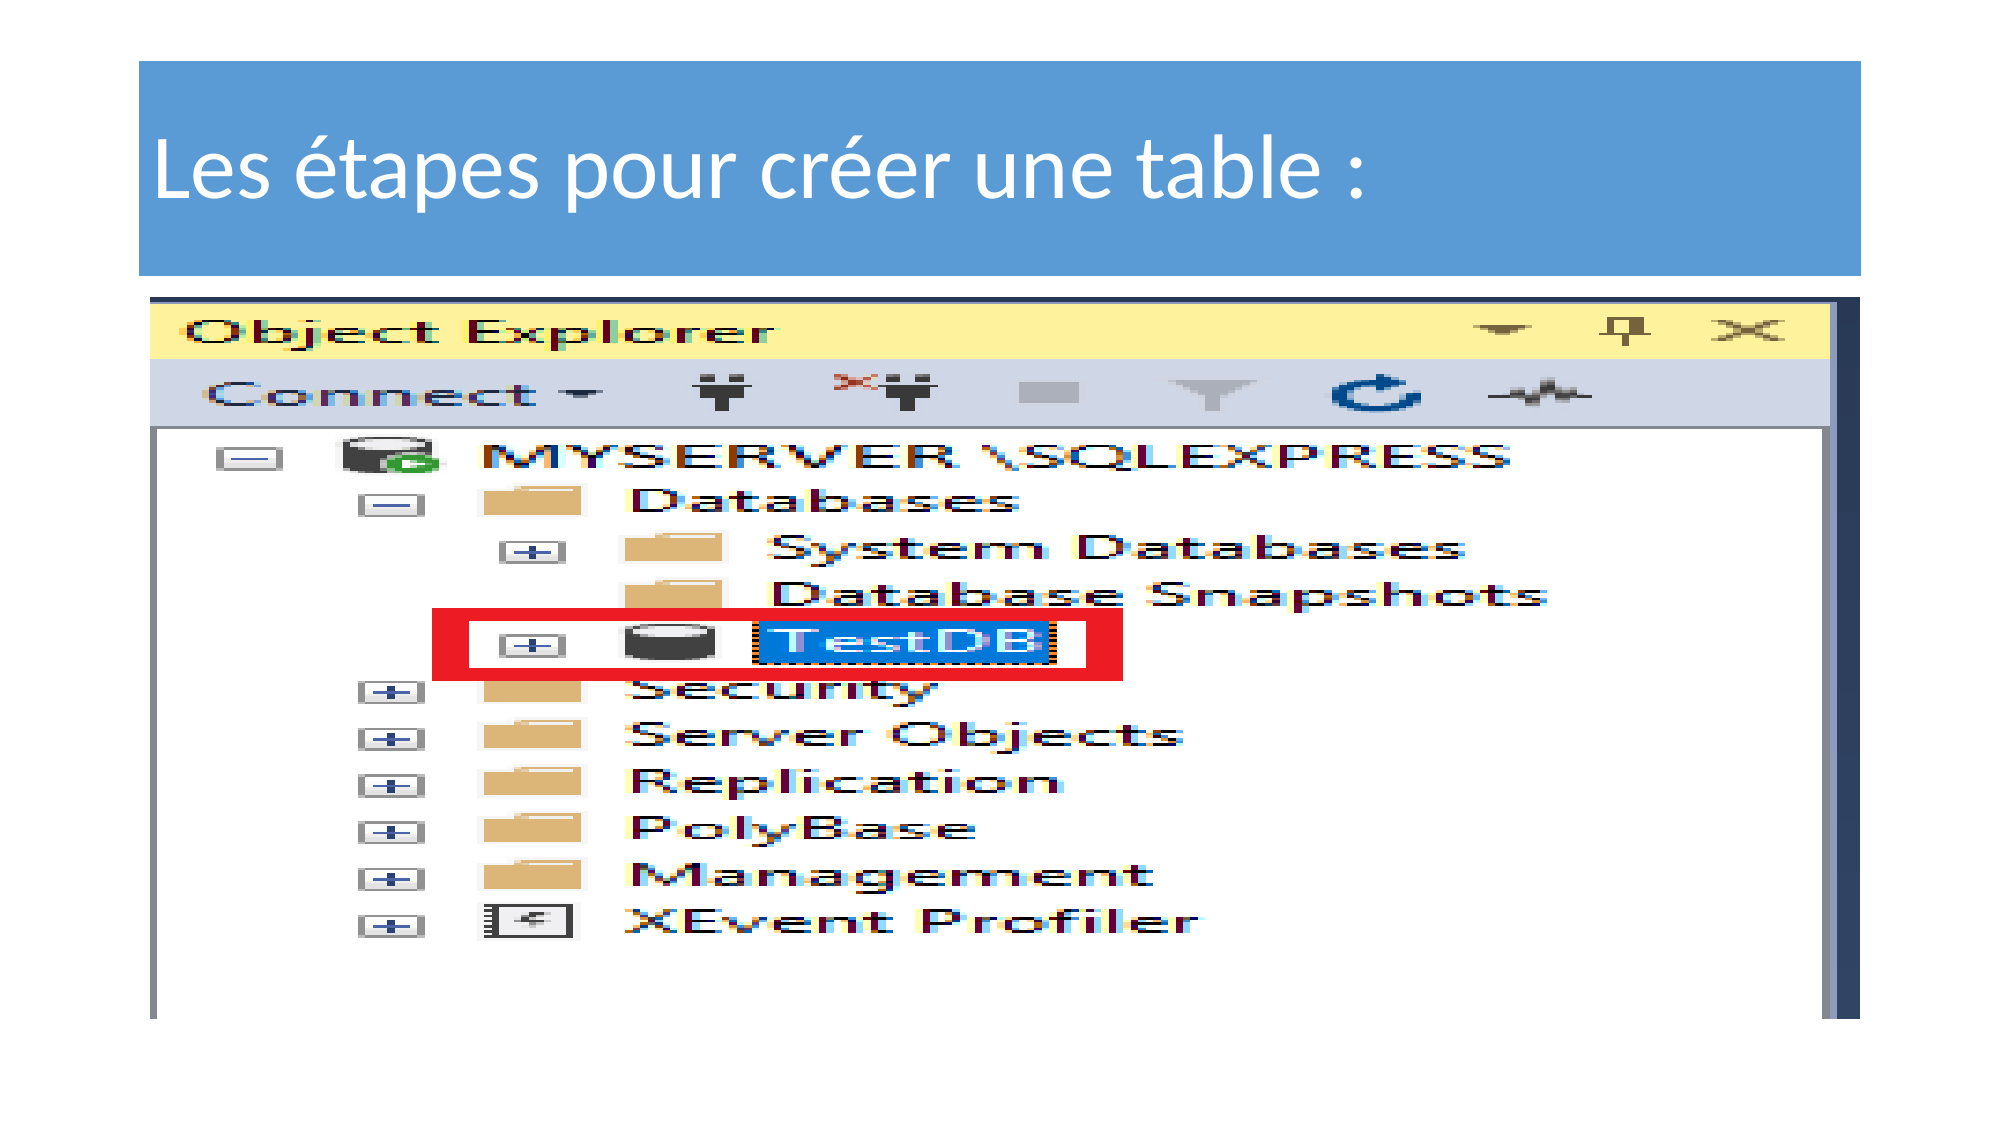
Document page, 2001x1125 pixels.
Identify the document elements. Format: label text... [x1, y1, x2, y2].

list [149, 297, 1860, 1019]
title Les étapes pour créer une table : [136, 58, 1864, 279]
